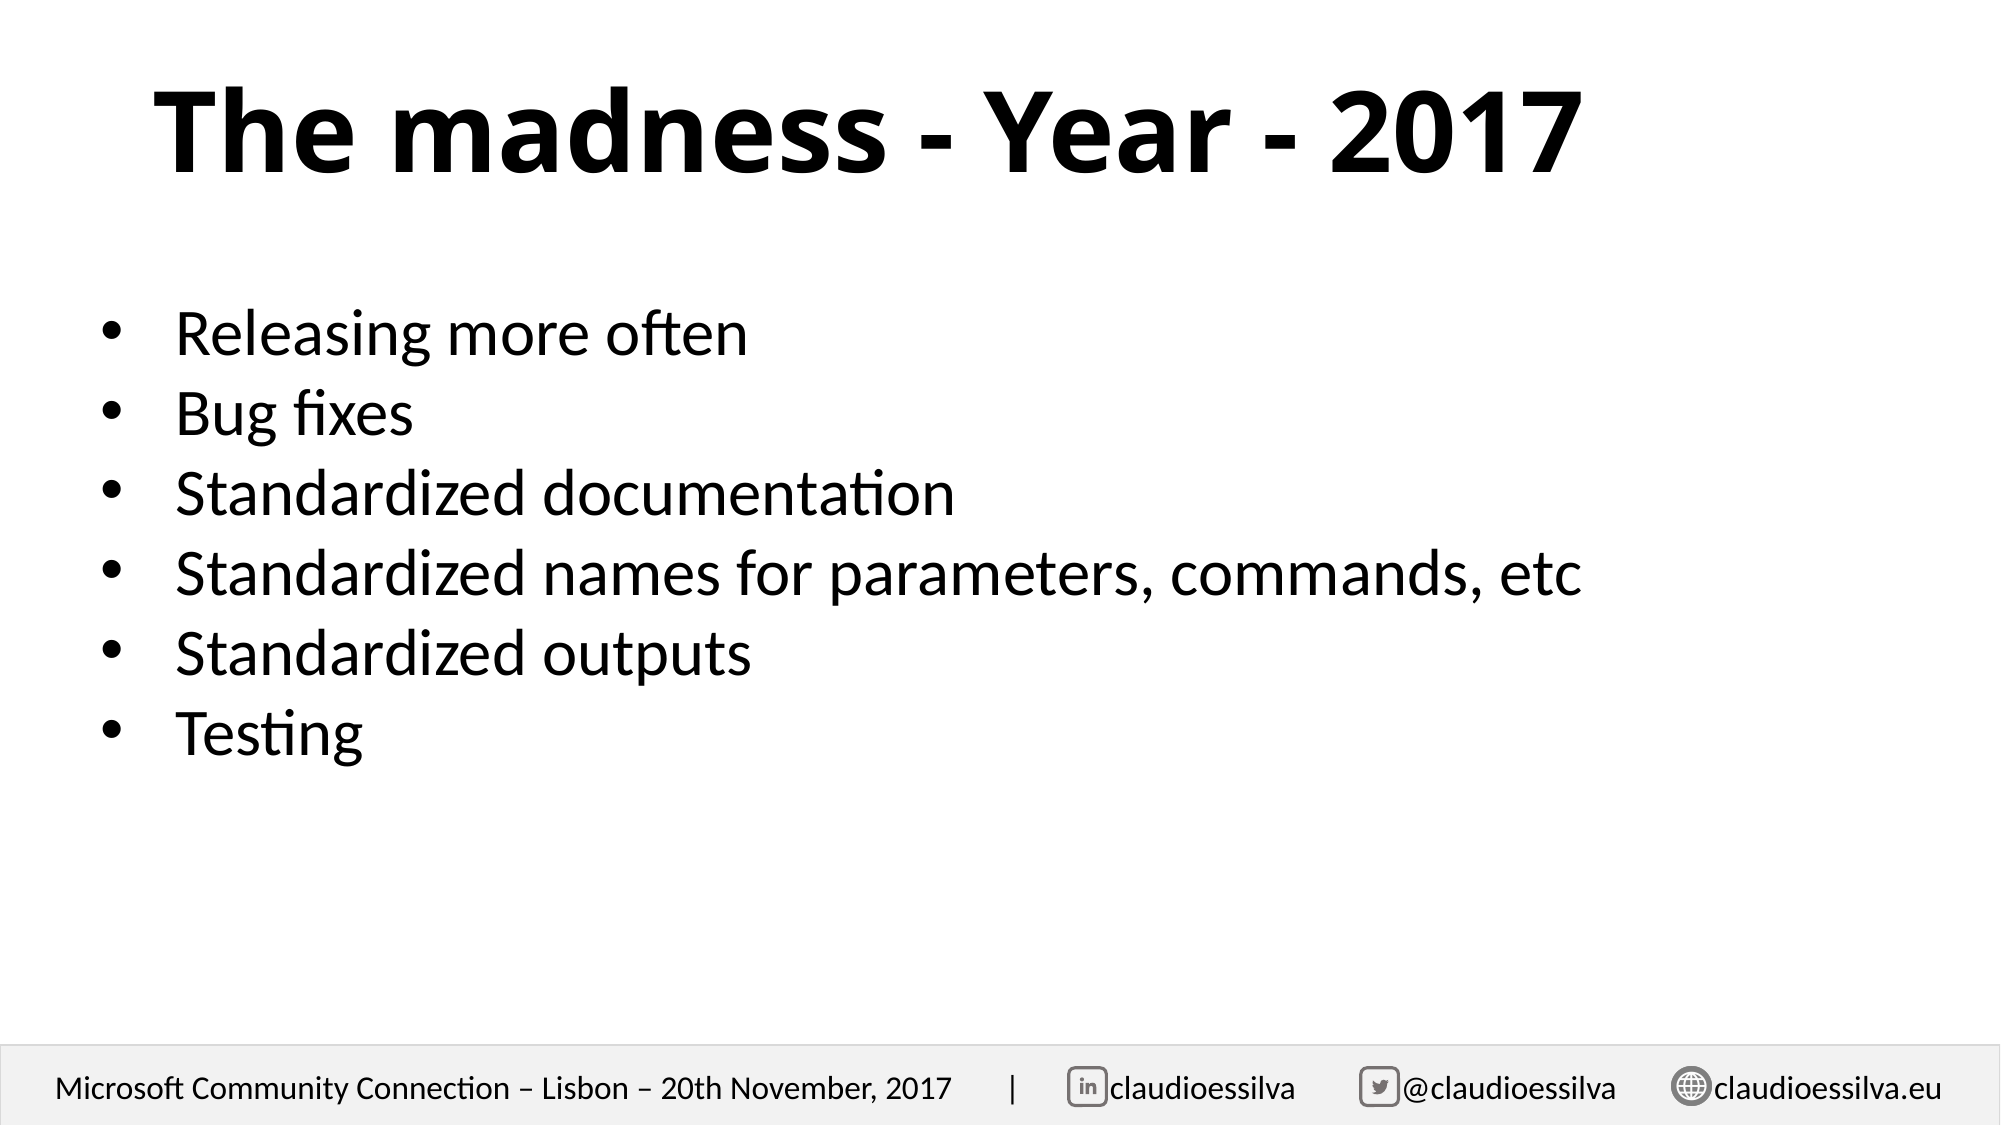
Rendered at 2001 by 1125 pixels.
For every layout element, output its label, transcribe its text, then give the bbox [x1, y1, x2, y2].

title The madness - Year - 2017 [137, 27, 1863, 245]
text_box Releasing more often Bug fixes Standardized documentation Standardized names for parameters, commands, etc Standardized outputs Testing [85, 281, 1789, 776]
picture [1671, 1066, 1712, 1106]
